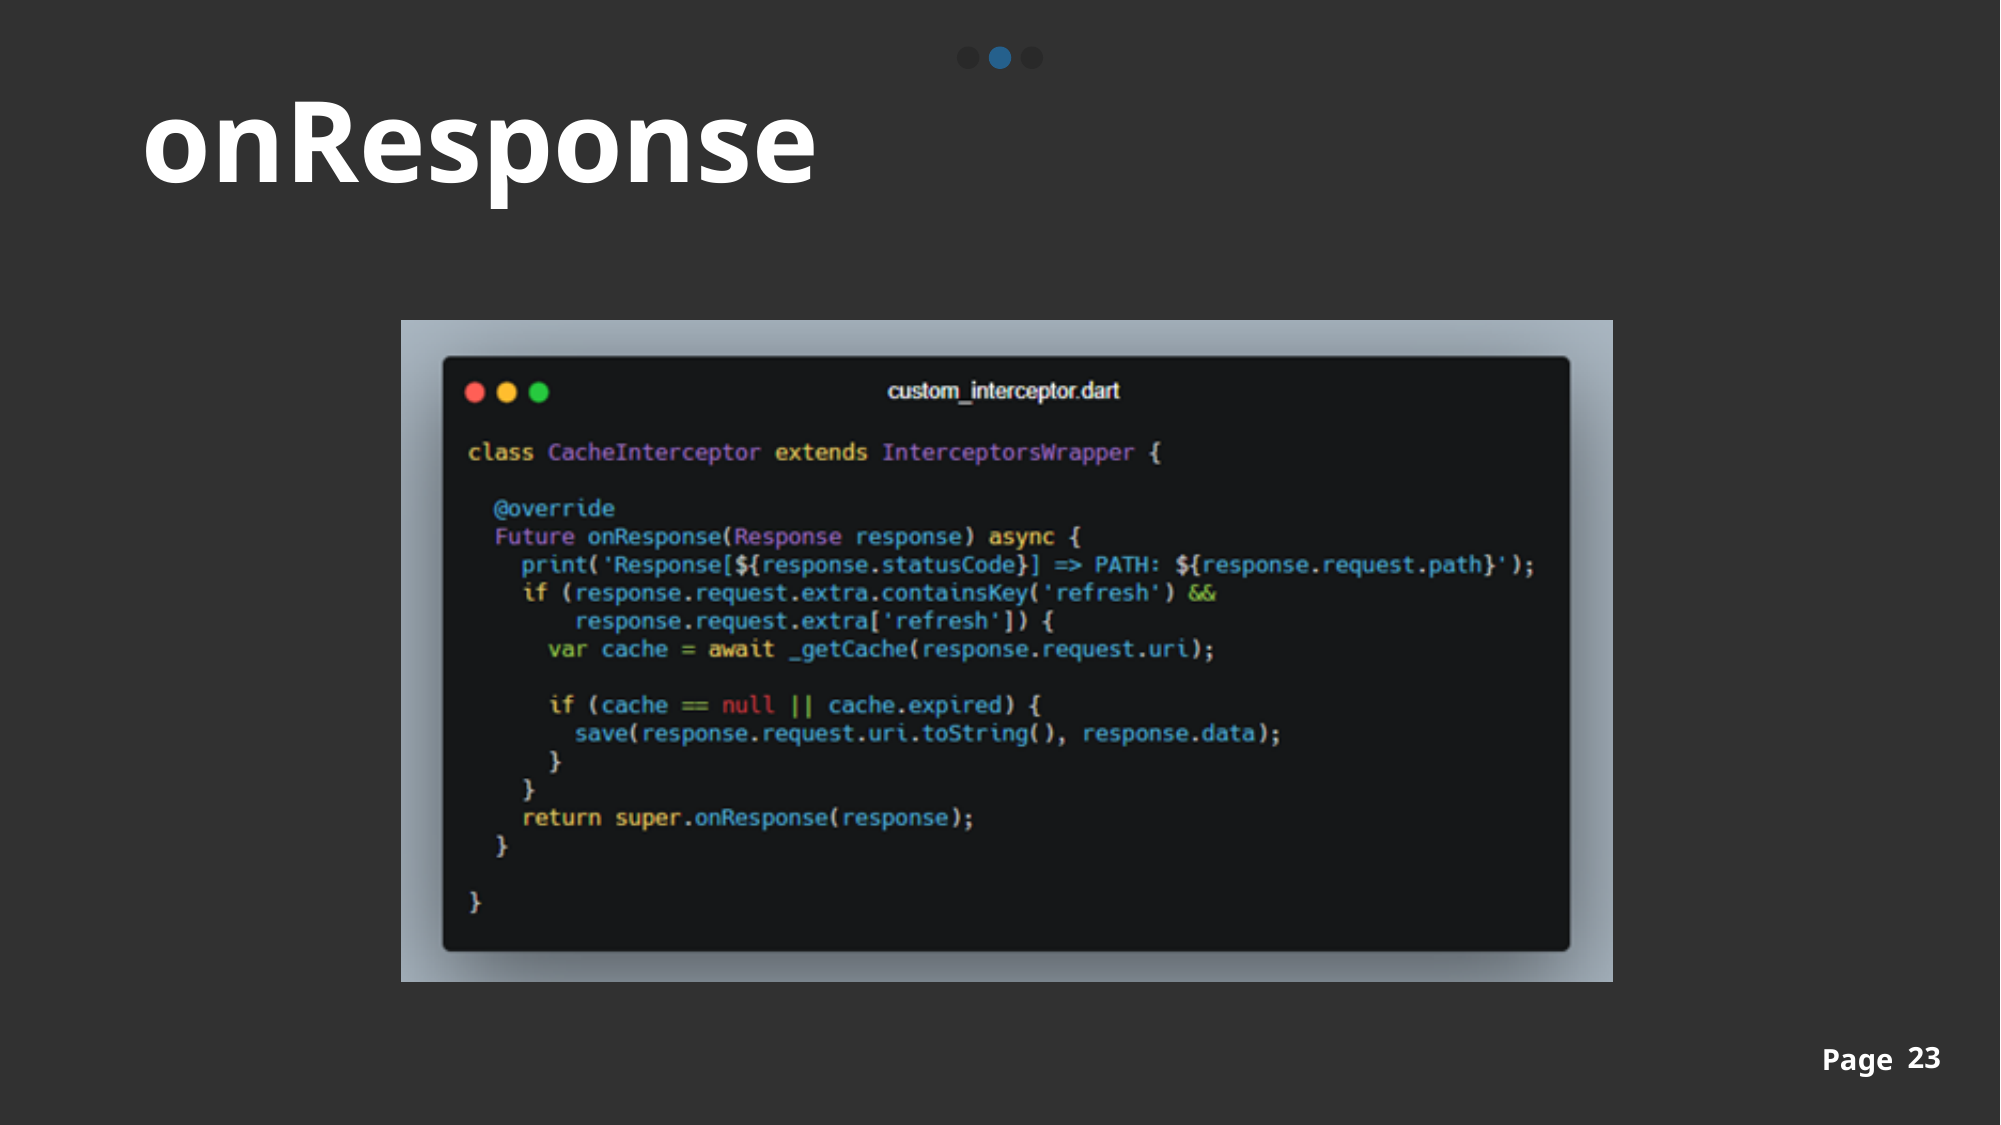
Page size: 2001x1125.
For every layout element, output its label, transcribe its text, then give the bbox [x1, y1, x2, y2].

slide_number 23 [1506, 1029, 1957, 1089]
picture [401, 320, 1613, 983]
title onResponse [126, 69, 1874, 222]
